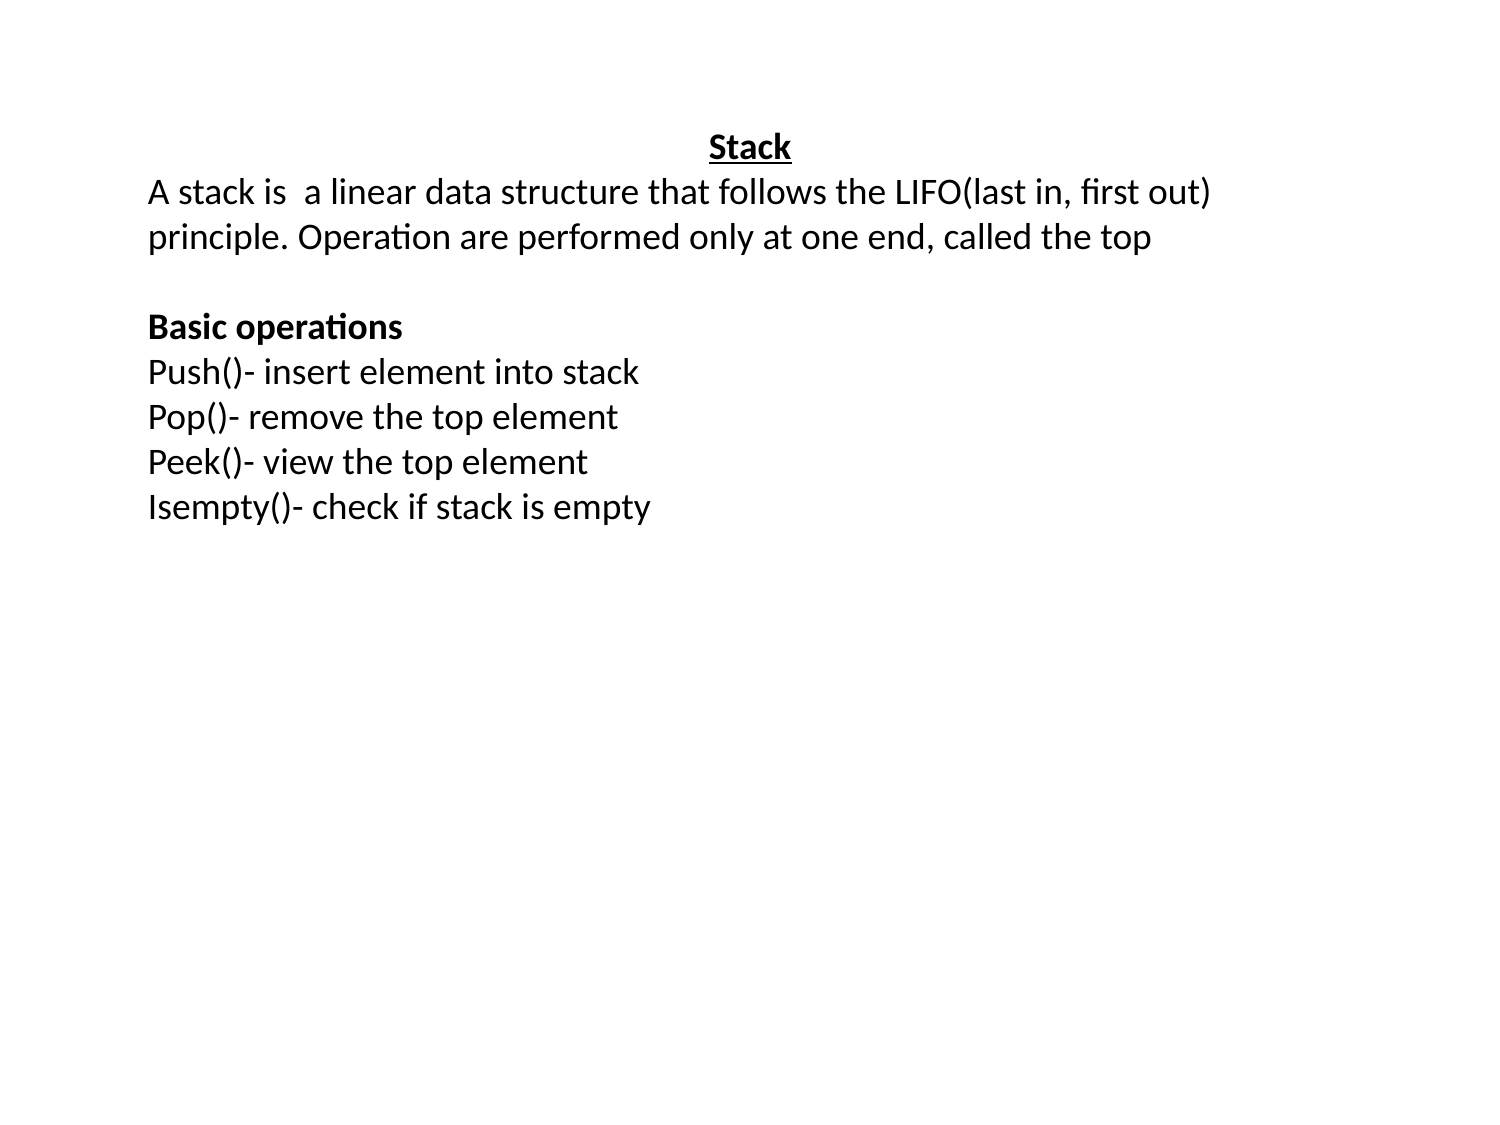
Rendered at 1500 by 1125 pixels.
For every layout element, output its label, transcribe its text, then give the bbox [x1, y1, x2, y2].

text_box Stack A stack is a linear data structure that follows the LIFO(last in, first out) principle. Operation are performed only at one end, called the top Basic operations Push()- insert element into stack Pop()- remove the top element Peek()- view the top element Isempty()- check if stack is empty [133, 114, 1367, 580]
